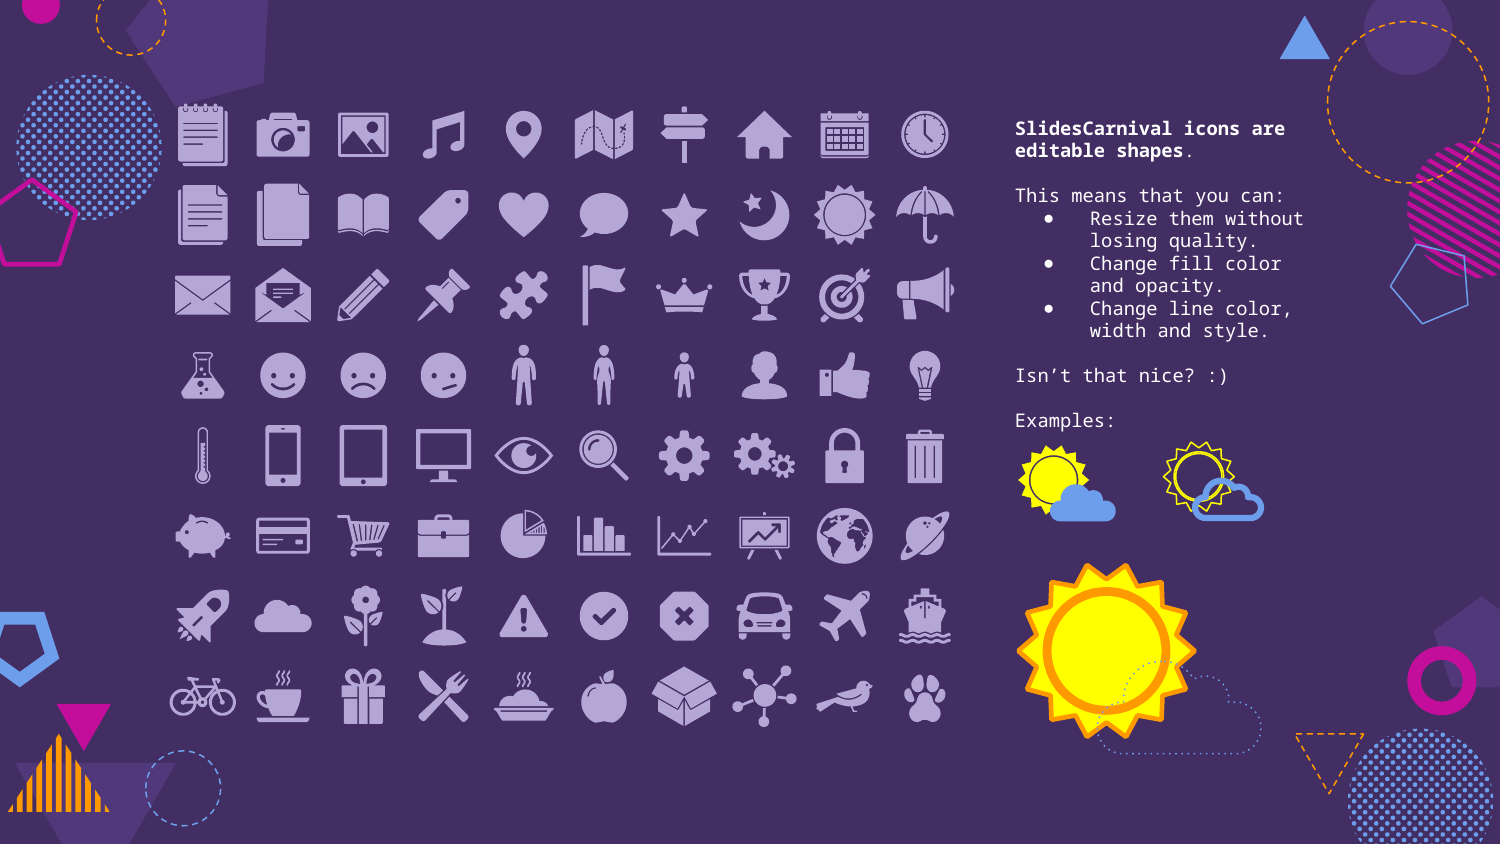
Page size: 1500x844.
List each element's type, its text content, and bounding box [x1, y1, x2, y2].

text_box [511, 344, 537, 406]
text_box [739, 190, 790, 241]
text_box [657, 515, 712, 556]
text_box [169, 676, 236, 716]
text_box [337, 112, 389, 158]
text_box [194, 426, 211, 485]
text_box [896, 267, 955, 320]
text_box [579, 430, 629, 481]
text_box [500, 509, 548, 559]
text_box [260, 352, 306, 399]
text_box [813, 184, 876, 246]
text_box [1102, 676, 1261, 754]
text_box [737, 110, 792, 159]
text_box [660, 106, 709, 164]
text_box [493, 671, 554, 721]
text_box [579, 591, 629, 641]
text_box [343, 585, 383, 647]
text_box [905, 429, 945, 484]
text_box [177, 184, 228, 246]
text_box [415, 428, 472, 483]
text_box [581, 669, 627, 723]
text_box [1091, 490, 1116, 522]
text_box [420, 352, 467, 399]
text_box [255, 267, 312, 323]
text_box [256, 670, 310, 723]
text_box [736, 592, 793, 640]
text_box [732, 665, 797, 728]
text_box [418, 670, 469, 723]
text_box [820, 110, 869, 159]
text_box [420, 586, 467, 646]
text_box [256, 112, 310, 157]
text_box [816, 507, 873, 564]
text_box [265, 425, 301, 487]
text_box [909, 350, 941, 402]
text_box [339, 425, 388, 487]
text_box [582, 264, 626, 326]
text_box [898, 588, 951, 644]
text_box [505, 110, 542, 159]
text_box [655, 277, 713, 313]
text_box [819, 590, 870, 642]
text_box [733, 432, 796, 479]
text_box [422, 110, 465, 159]
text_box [337, 193, 390, 237]
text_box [651, 666, 718, 727]
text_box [901, 110, 949, 159]
text_box [499, 594, 548, 638]
text_box SlidesCarnival icons are editable shapes. This means that you can: Resize them without losing quality. Change fill color and opacity. Change line color, width and style. Isn’t that nice? :) Examples: [1000, 101, 1333, 352]
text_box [417, 268, 471, 322]
text_box [499, 271, 548, 320]
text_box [494, 436, 554, 475]
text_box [576, 515, 632, 556]
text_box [417, 514, 470, 558]
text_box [337, 268, 390, 322]
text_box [903, 674, 946, 723]
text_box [255, 517, 311, 554]
text_box [816, 680, 874, 712]
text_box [1163, 441, 1235, 512]
text_box [175, 514, 231, 558]
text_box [174, 275, 231, 315]
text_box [593, 344, 615, 406]
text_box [1018, 564, 1196, 738]
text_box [177, 103, 228, 167]
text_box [336, 514, 390, 557]
text_box [659, 591, 709, 641]
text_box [341, 668, 386, 725]
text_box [176, 589, 230, 643]
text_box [256, 183, 310, 247]
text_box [574, 109, 634, 160]
text_box [579, 192, 629, 237]
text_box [818, 267, 871, 323]
text_box [340, 352, 386, 399]
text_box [900, 511, 950, 561]
text_box [1237, 486, 1261, 518]
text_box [895, 185, 955, 244]
text_box [661, 193, 707, 237]
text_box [1017, 445, 1090, 515]
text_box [181, 351, 225, 399]
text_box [738, 269, 791, 322]
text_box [674, 352, 695, 398]
text_box [658, 430, 710, 481]
text_box [254, 599, 312, 633]
text_box [498, 192, 549, 238]
text_box [825, 428, 864, 484]
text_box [819, 351, 870, 399]
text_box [739, 511, 790, 560]
text_box [418, 190, 469, 240]
text_box [741, 351, 788, 400]
